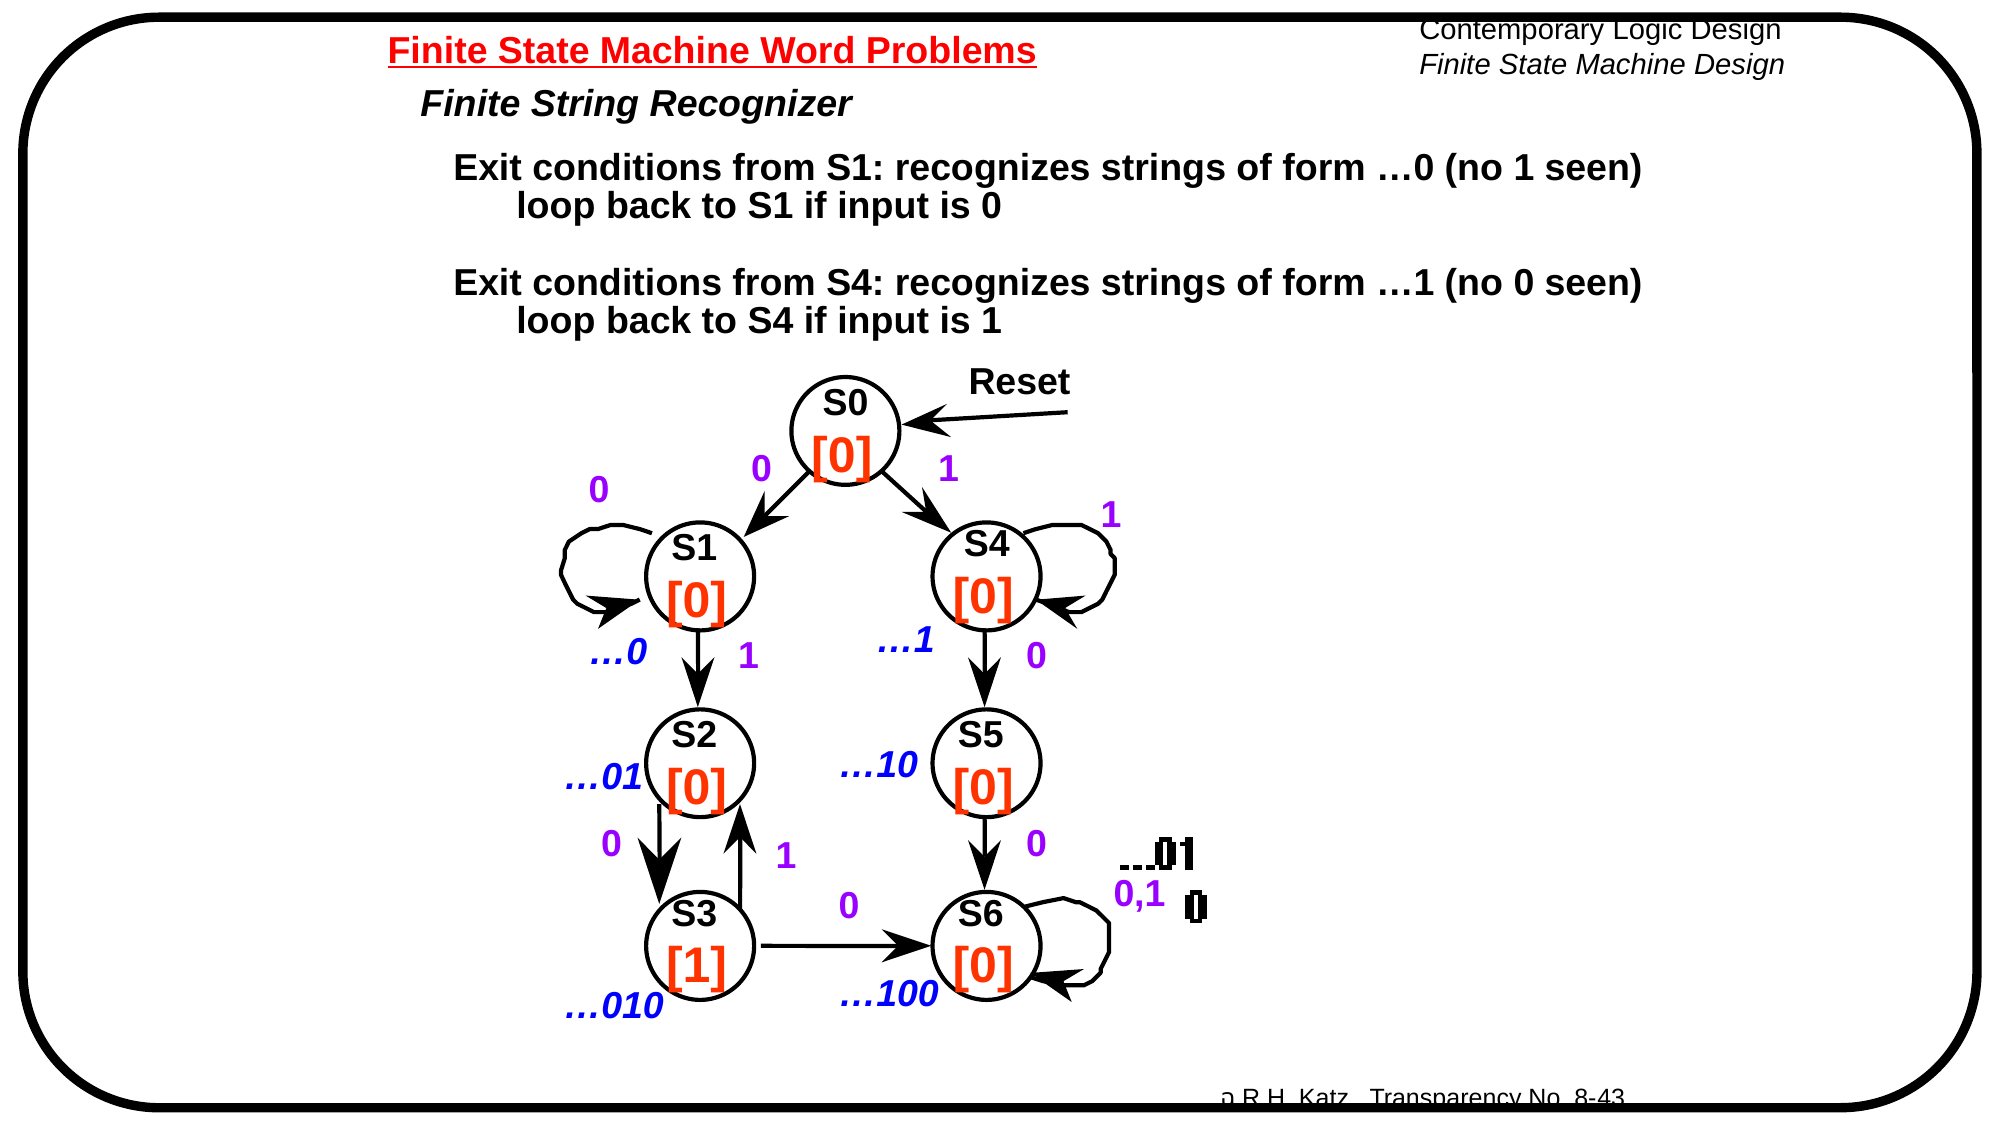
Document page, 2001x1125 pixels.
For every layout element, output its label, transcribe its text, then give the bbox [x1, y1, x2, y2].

text_box Exit conditions from S1: recognizes strings of form …0 (no 1 seen) loop back to S1 if input is 0 Exit conditions from S4: recognizes strings of form …1 (no 0 seen) loop back to S4 if input is 1 [442, 145, 1655, 346]
title Finite State Machine Word Problems [377, 29, 1054, 78]
text_box Finite String Recognizer [410, 81, 863, 128]
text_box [548, 362, 1276, 1035]
